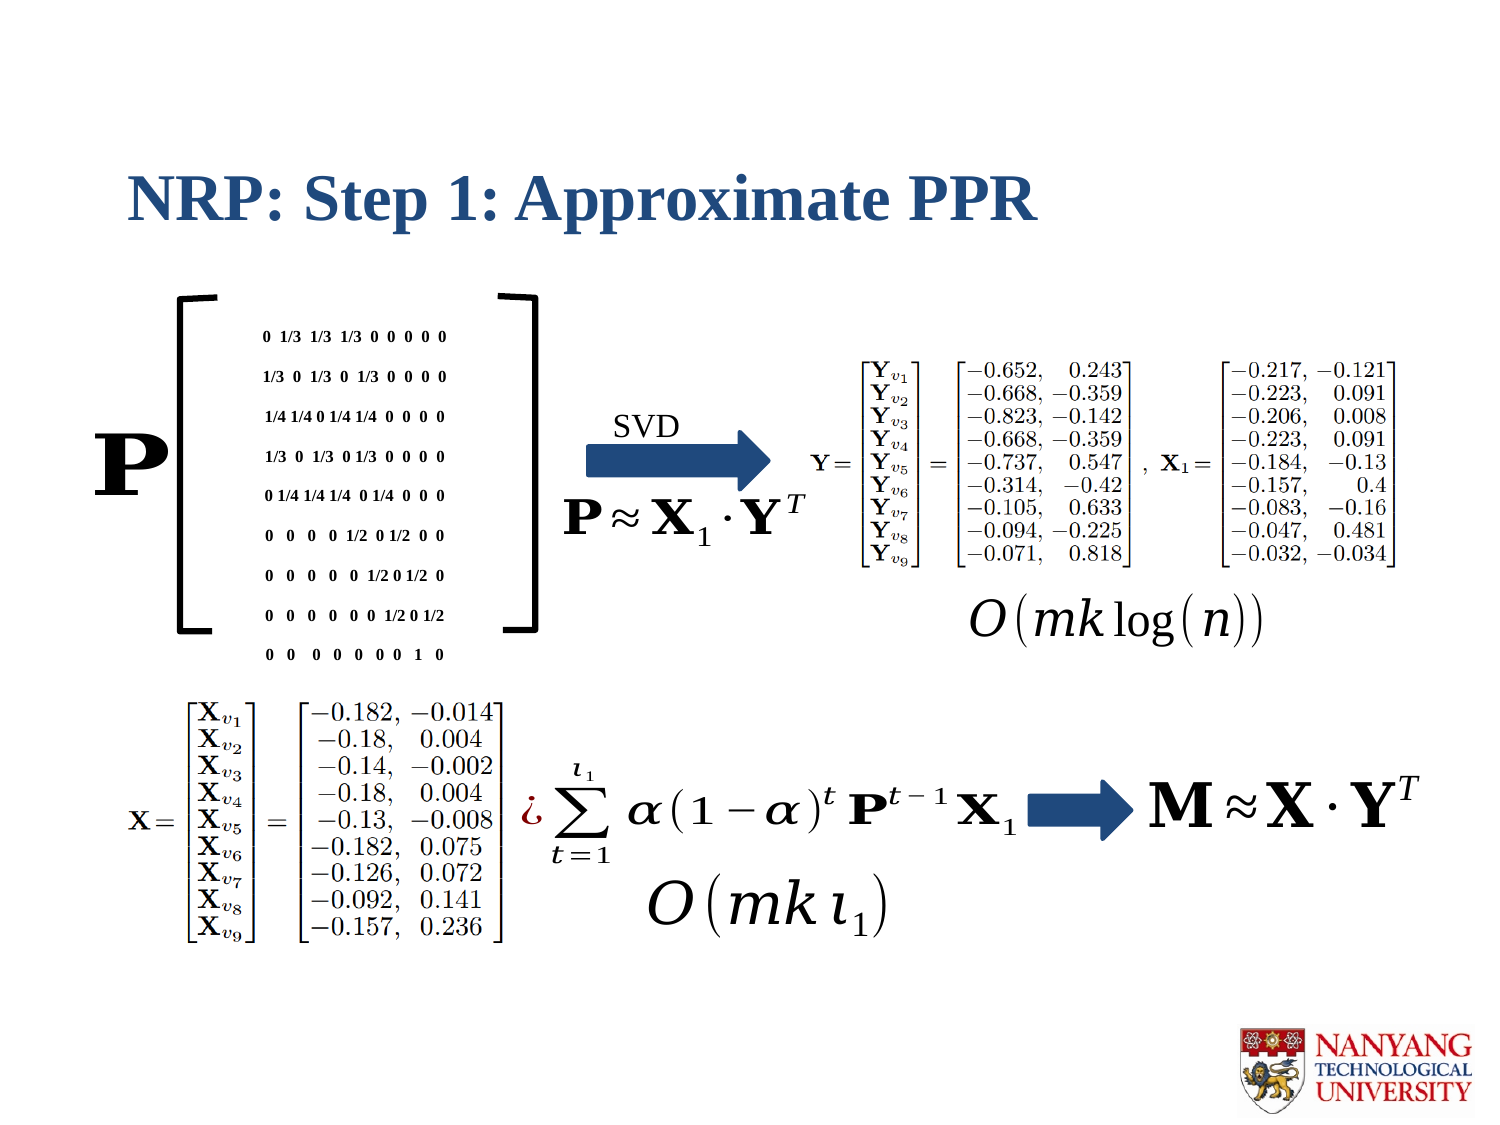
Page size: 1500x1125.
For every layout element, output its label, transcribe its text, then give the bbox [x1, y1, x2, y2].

title NRP: Step 1: Approximate PPR [112, 99, 1388, 288]
picture [1237, 1024, 1475, 1118]
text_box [21, 295, 1408, 800]
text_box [127, 691, 1424, 964]
